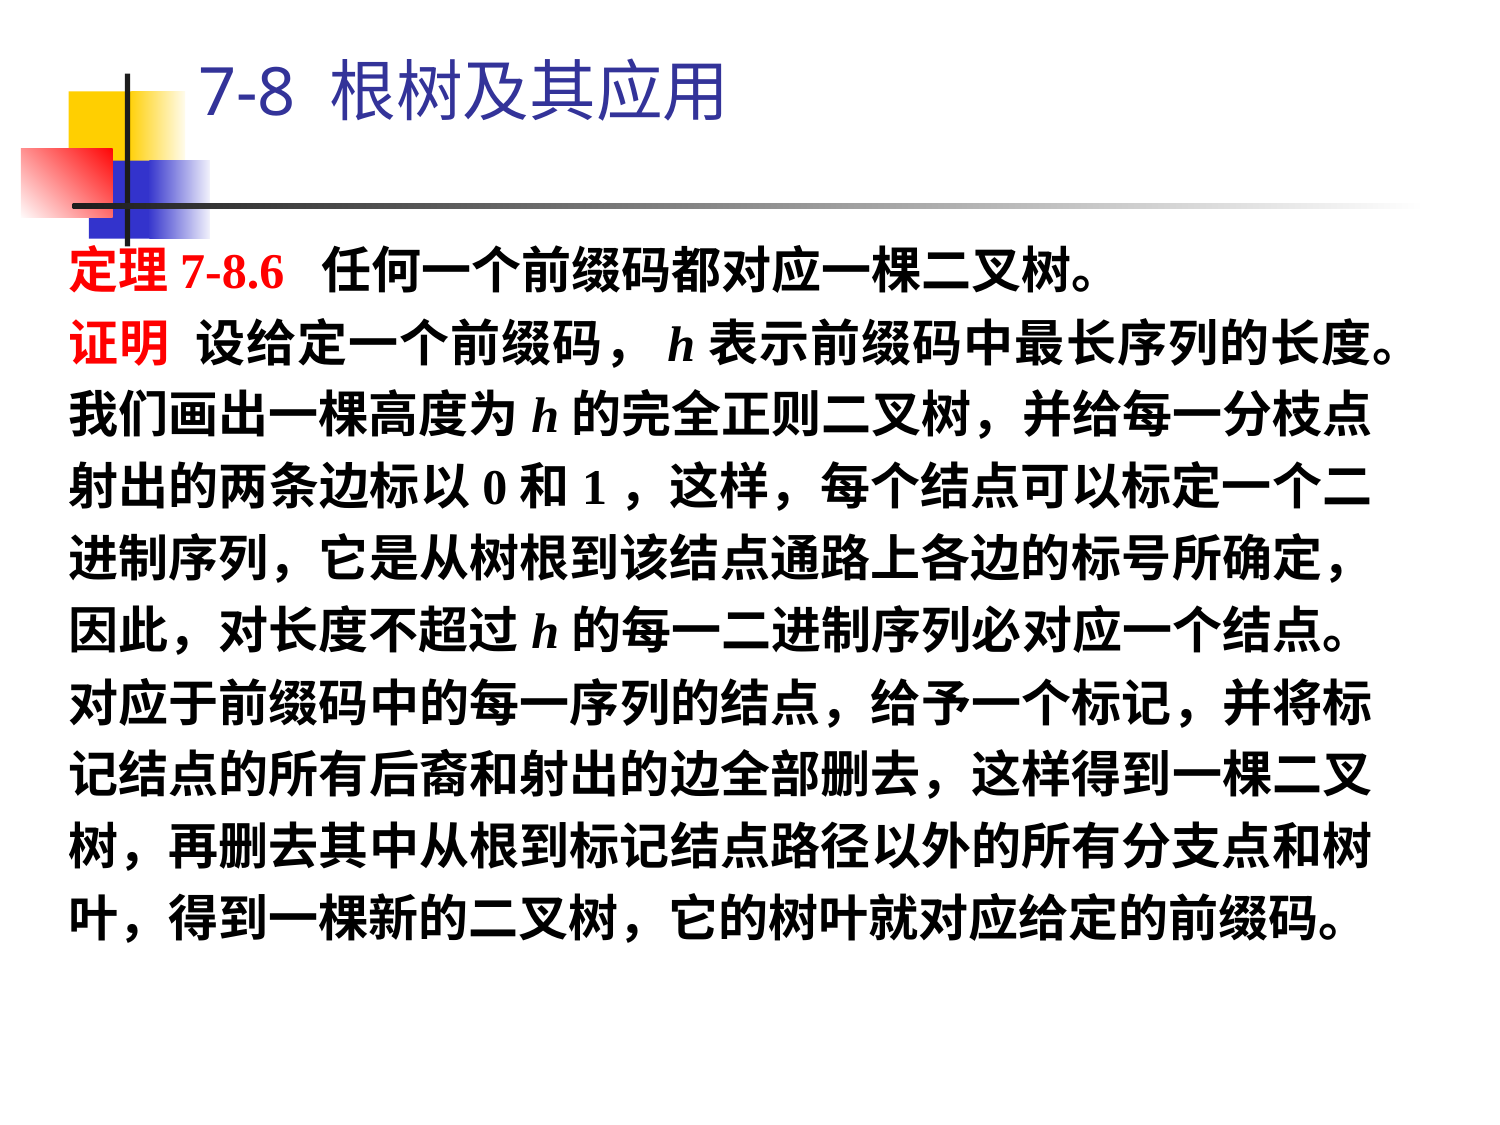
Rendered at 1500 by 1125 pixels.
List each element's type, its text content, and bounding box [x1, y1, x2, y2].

list 定理7-8.6 任何一个前缀码都对应一棵二叉树。 证明 设给定一个前缀码，h表示前缀码中最长序列的长度。我们画出一棵高度为h的完全正则二叉树，并给每一分枝点射出的两条边标以0和1，这样，每个结点可以标定一个二进制序列，它是从树根到该结点通路上各边的标号所确定，因此，对长度不超过h的每一二进制序列必对应一个结点。对应于前缀码中的每一序列的结点，给予一个标记，并将标记结点的所有后裔和射出的边全部删去，这样得到一棵二叉树，再删去其中从根到标记结点路径以外的所有分支点和树叶，得到一棵新的二叉树，它的树叶就对应给定的前缀码。 [52, 219, 1388, 1059]
title 7-8 根树及其应用 [182, 54, 1259, 137]
